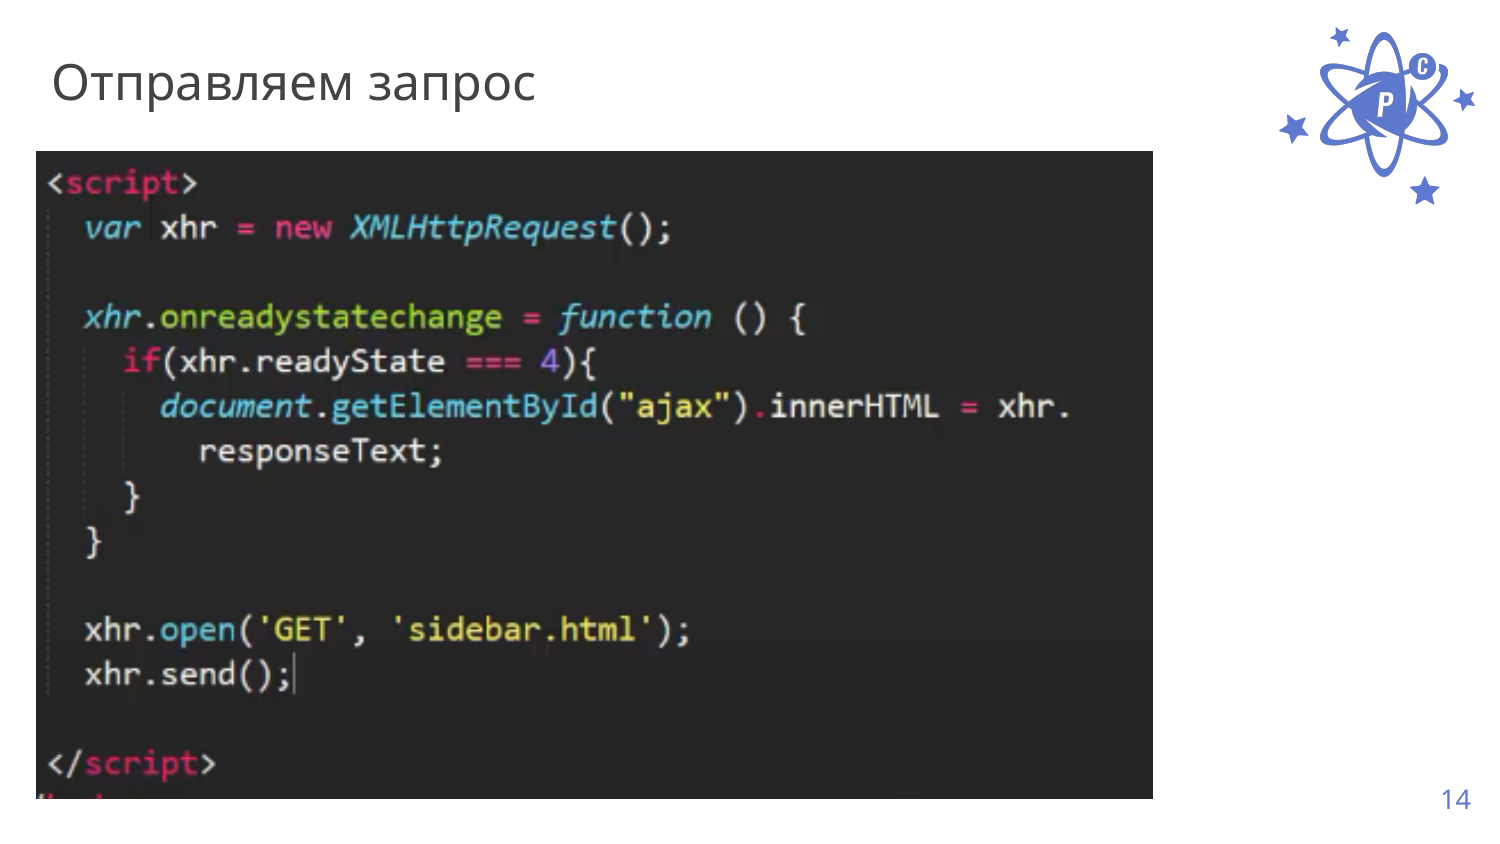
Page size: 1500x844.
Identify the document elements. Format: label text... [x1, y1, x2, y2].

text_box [1278, 25, 1477, 205]
slide_number 14 [1411, 753, 1500, 844]
picture [36, 151, 1153, 799]
text_box Отправляем запрос [36, 35, 1273, 155]
